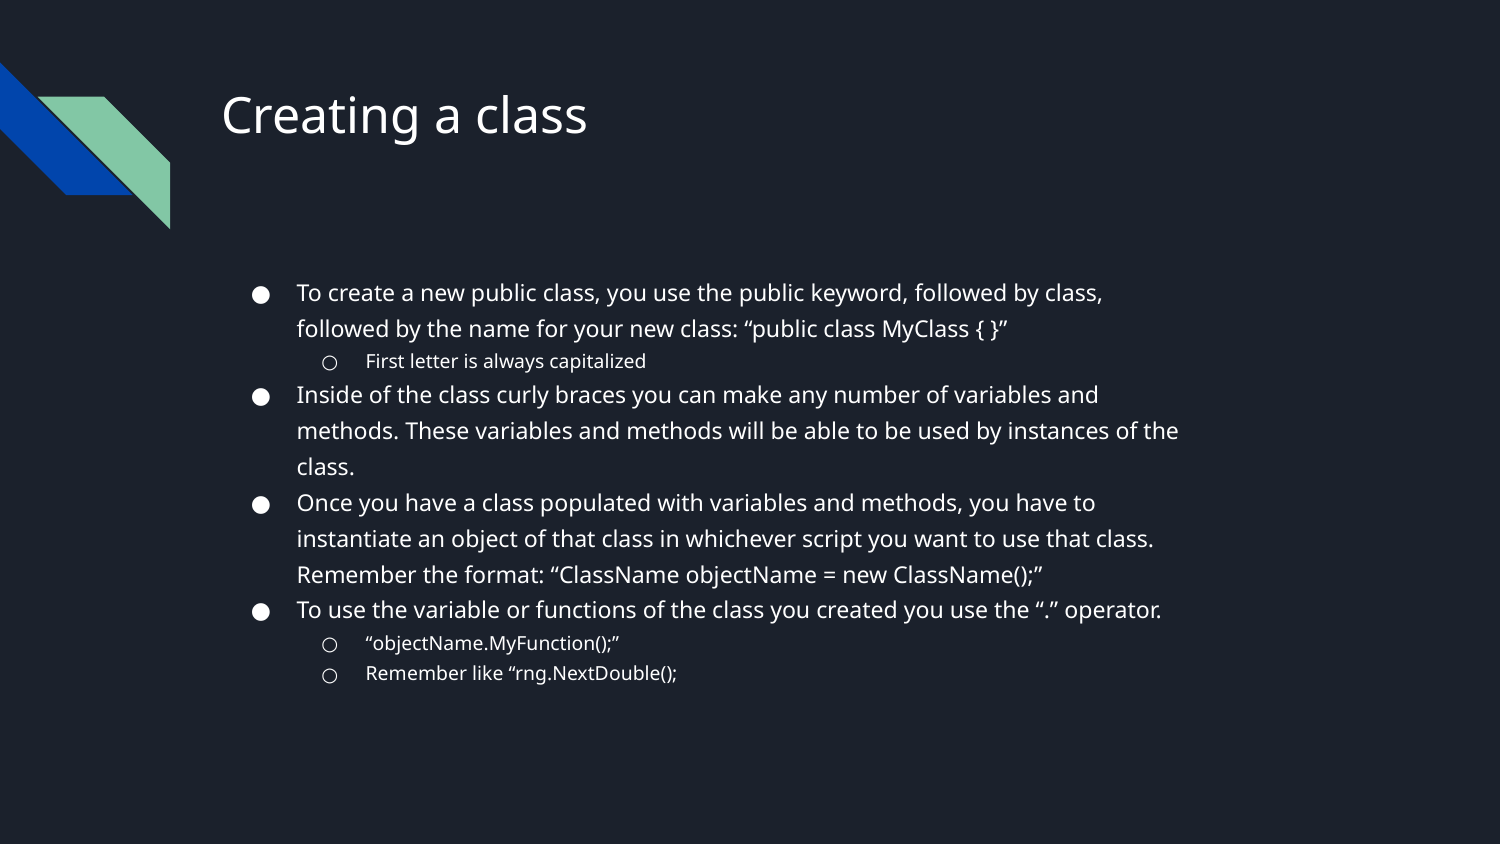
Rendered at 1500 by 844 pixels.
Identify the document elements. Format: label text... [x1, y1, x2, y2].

list To create a new public class, you use the public keyword, followed by class, followed by the name for your new class: “public class MyClass { }” First letter is always capitalized Inside of the class curly braces you can make any number of variables and methods. These variables and methods will be able to be used by instances of the class. Once you have a class populated with variables and methods, you have to instantiate an object of that class in whichever script you want to use that class. Remember the format: “ClassName objectName = new ClassName();” To use the variable or functions of the class you created you use the “.” operator. “objectName.MyFunction();” Remember like “rng.NextDouble(); [212, 257, 1195, 735]
title Creating a class [206, 64, 1361, 215]
